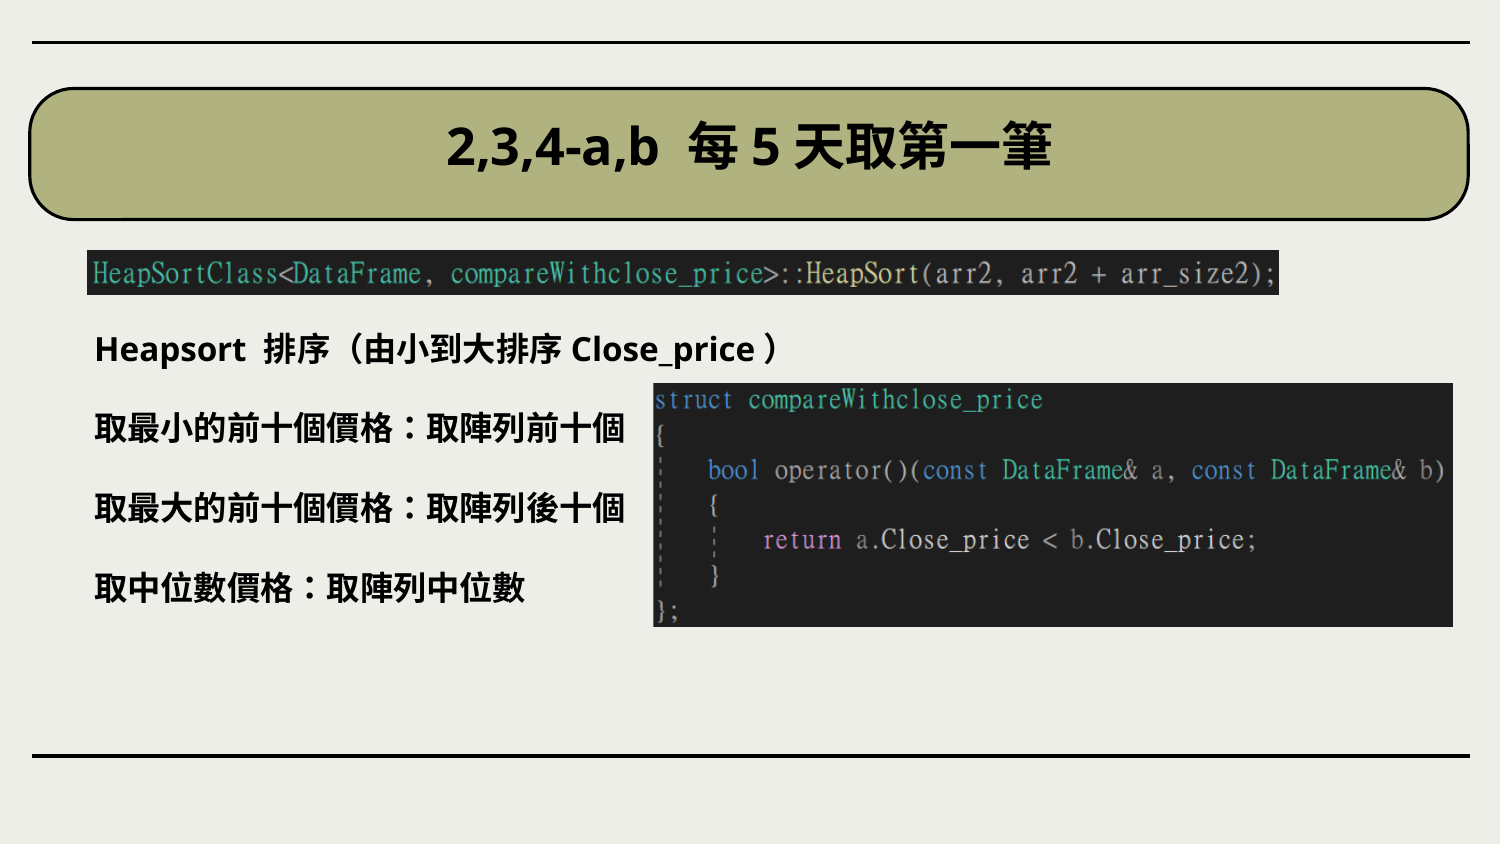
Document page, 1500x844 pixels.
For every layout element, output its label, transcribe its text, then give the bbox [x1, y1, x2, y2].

picture [86, 250, 1279, 295]
title Heapsort 排序（由小到大排序Close_price） 取最小的前十個價格：取陣列前十個 取最大的前十個價格：取陣列後十個 取中位數價格：取陣列中位數 [79, 430, 648, 570]
title 2,3,4-a,b 每5天取第一筆 [116, 131, 1383, 225]
picture [653, 382, 1453, 628]
